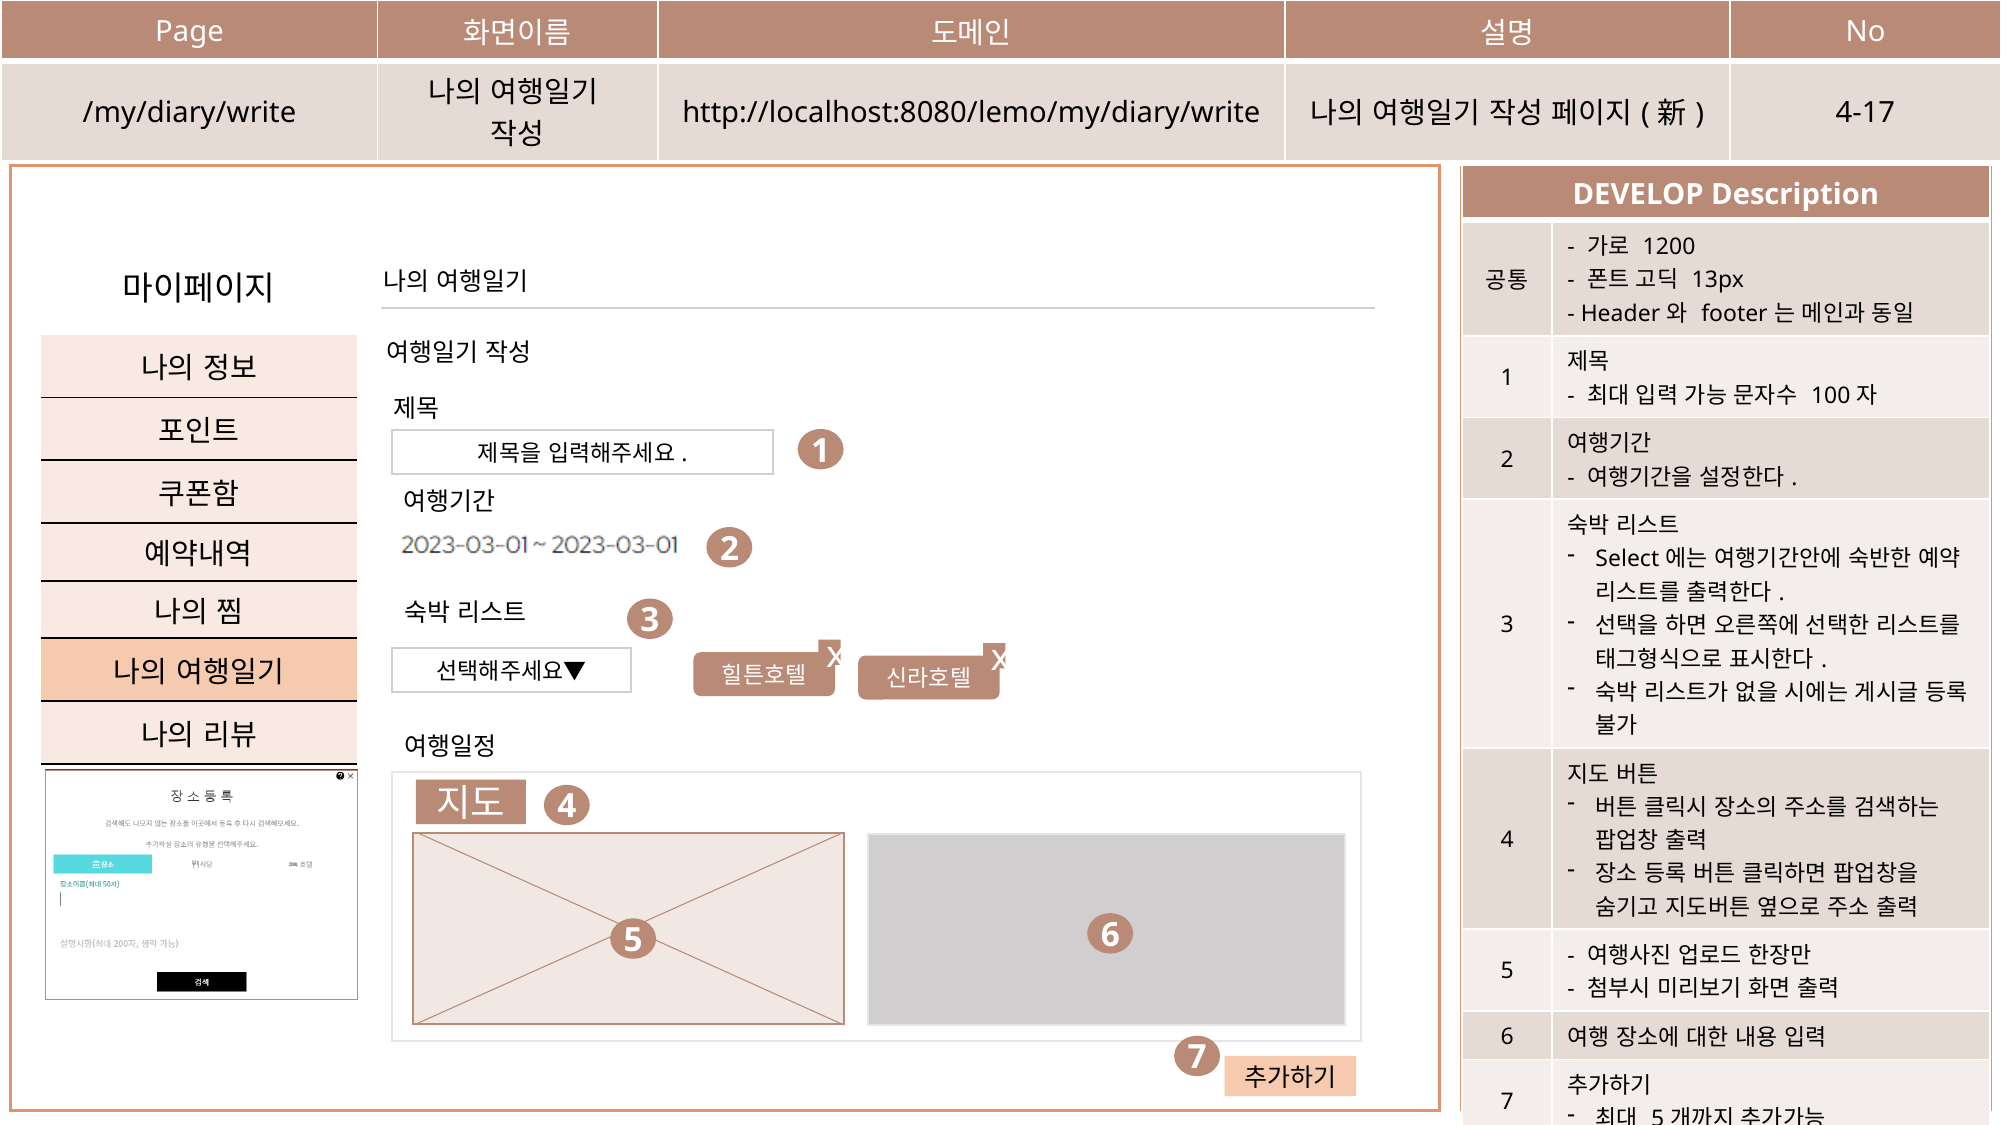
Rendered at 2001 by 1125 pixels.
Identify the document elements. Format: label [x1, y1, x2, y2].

table_header [1463, 166, 1989, 217]
table_cell [41, 461, 357, 522]
table_cell [1463, 930, 1551, 1010]
table_header [2, 1, 377, 58]
table_cell [659, 64, 1284, 160]
table_header [378, 1, 657, 58]
table_header [1286, 1, 1729, 58]
table_cell [2, 64, 377, 160]
table_cell [1731, 64, 2000, 160]
text_box [9, 164, 1441, 1112]
table_cell [41, 639, 357, 700]
table_cell [1463, 223, 1551, 335]
text_box [1991, 1051, 2000, 1124]
table_header [41, 335, 357, 397]
table_header [659, 1, 1284, 58]
table_cell [1553, 223, 1989, 335]
picture [45, 769, 358, 1000]
table_cell [1553, 930, 1989, 1010]
picture [385, 513, 708, 575]
table_cell [1463, 749, 1551, 928]
table_header [1731, 1, 2000, 58]
table_cell [1553, 1060, 1989, 1125]
table_cell [41, 524, 357, 580]
table_cell [1463, 500, 1551, 747]
table_cell [1553, 749, 1989, 928]
table_cell [1553, 500, 1989, 747]
table_cell [41, 582, 357, 637]
table_cell [1553, 418, 1989, 498]
table_cell [1553, 337, 1989, 417]
table_cell [41, 398, 357, 459]
table_cell [378, 64, 657, 160]
table_cell [1463, 1012, 1551, 1059]
table_cell [1553, 1012, 1989, 1059]
table_cell [1463, 418, 1551, 498]
table_cell [1463, 337, 1551, 417]
table_cell [1463, 1060, 1551, 1125]
table_cell [41, 702, 357, 763]
table_cell [1286, 64, 1729, 160]
